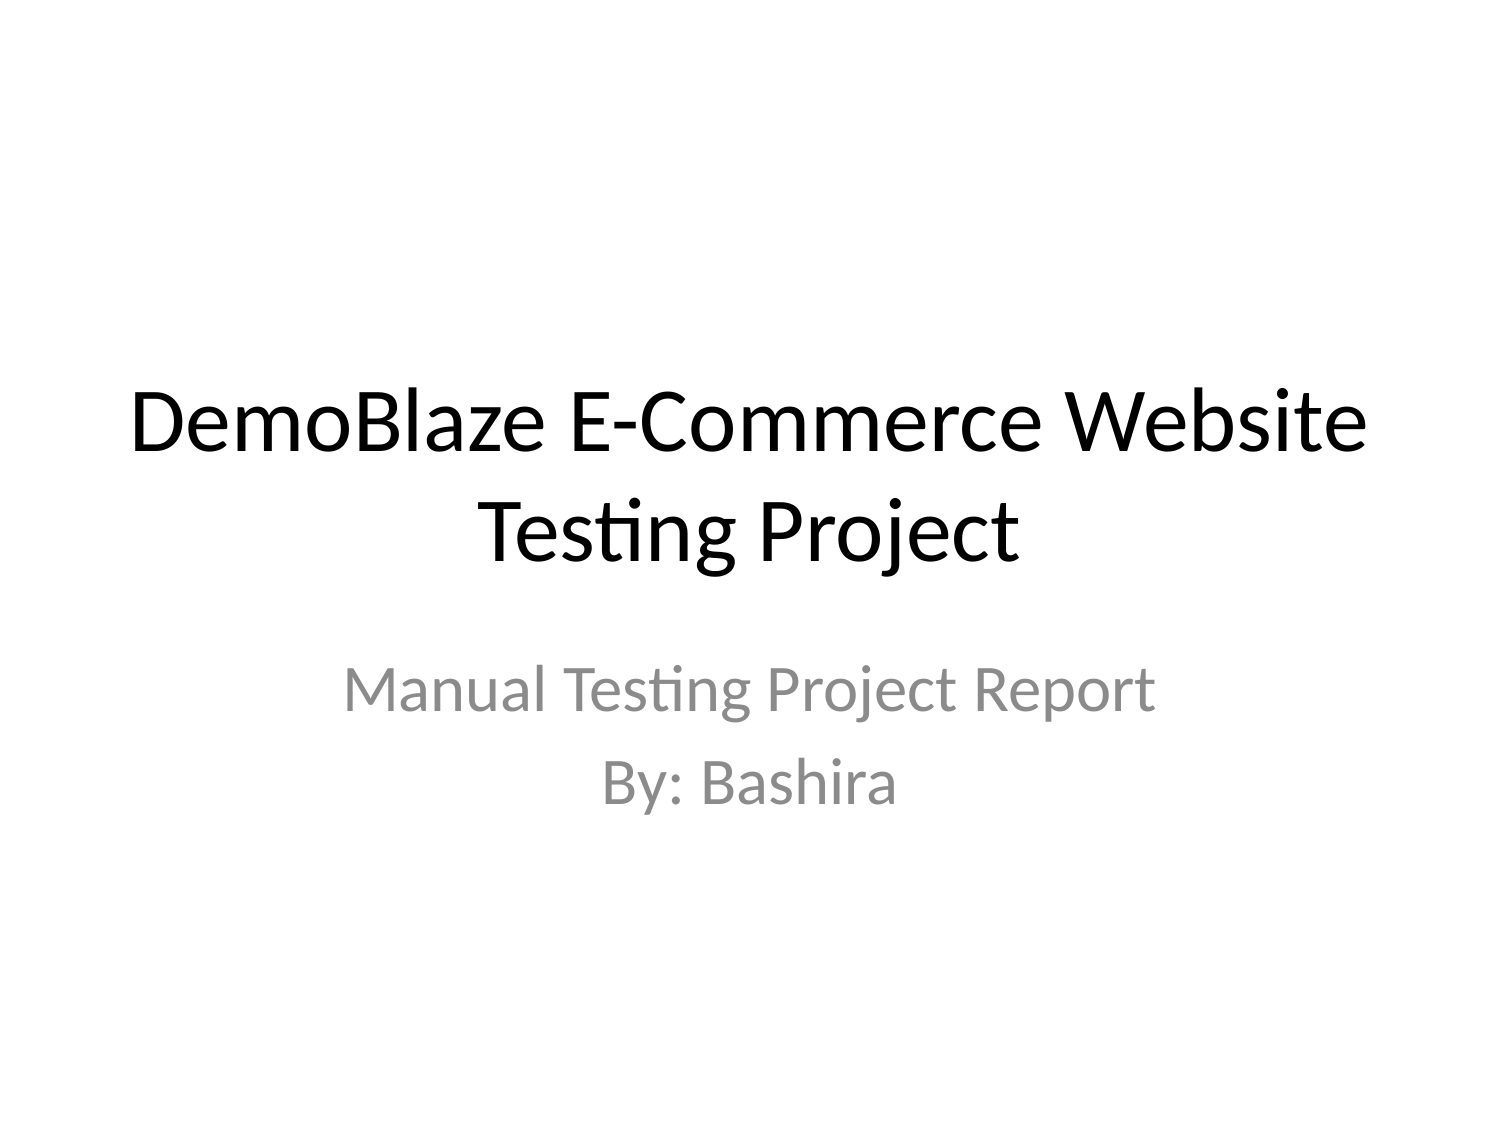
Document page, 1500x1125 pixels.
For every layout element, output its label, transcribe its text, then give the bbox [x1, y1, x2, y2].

title DemoBlaze E-Commerce Website Testing Project [112, 349, 1388, 591]
subtitle Manual Testing Project Report By: Bashira [225, 637, 1275, 925]
